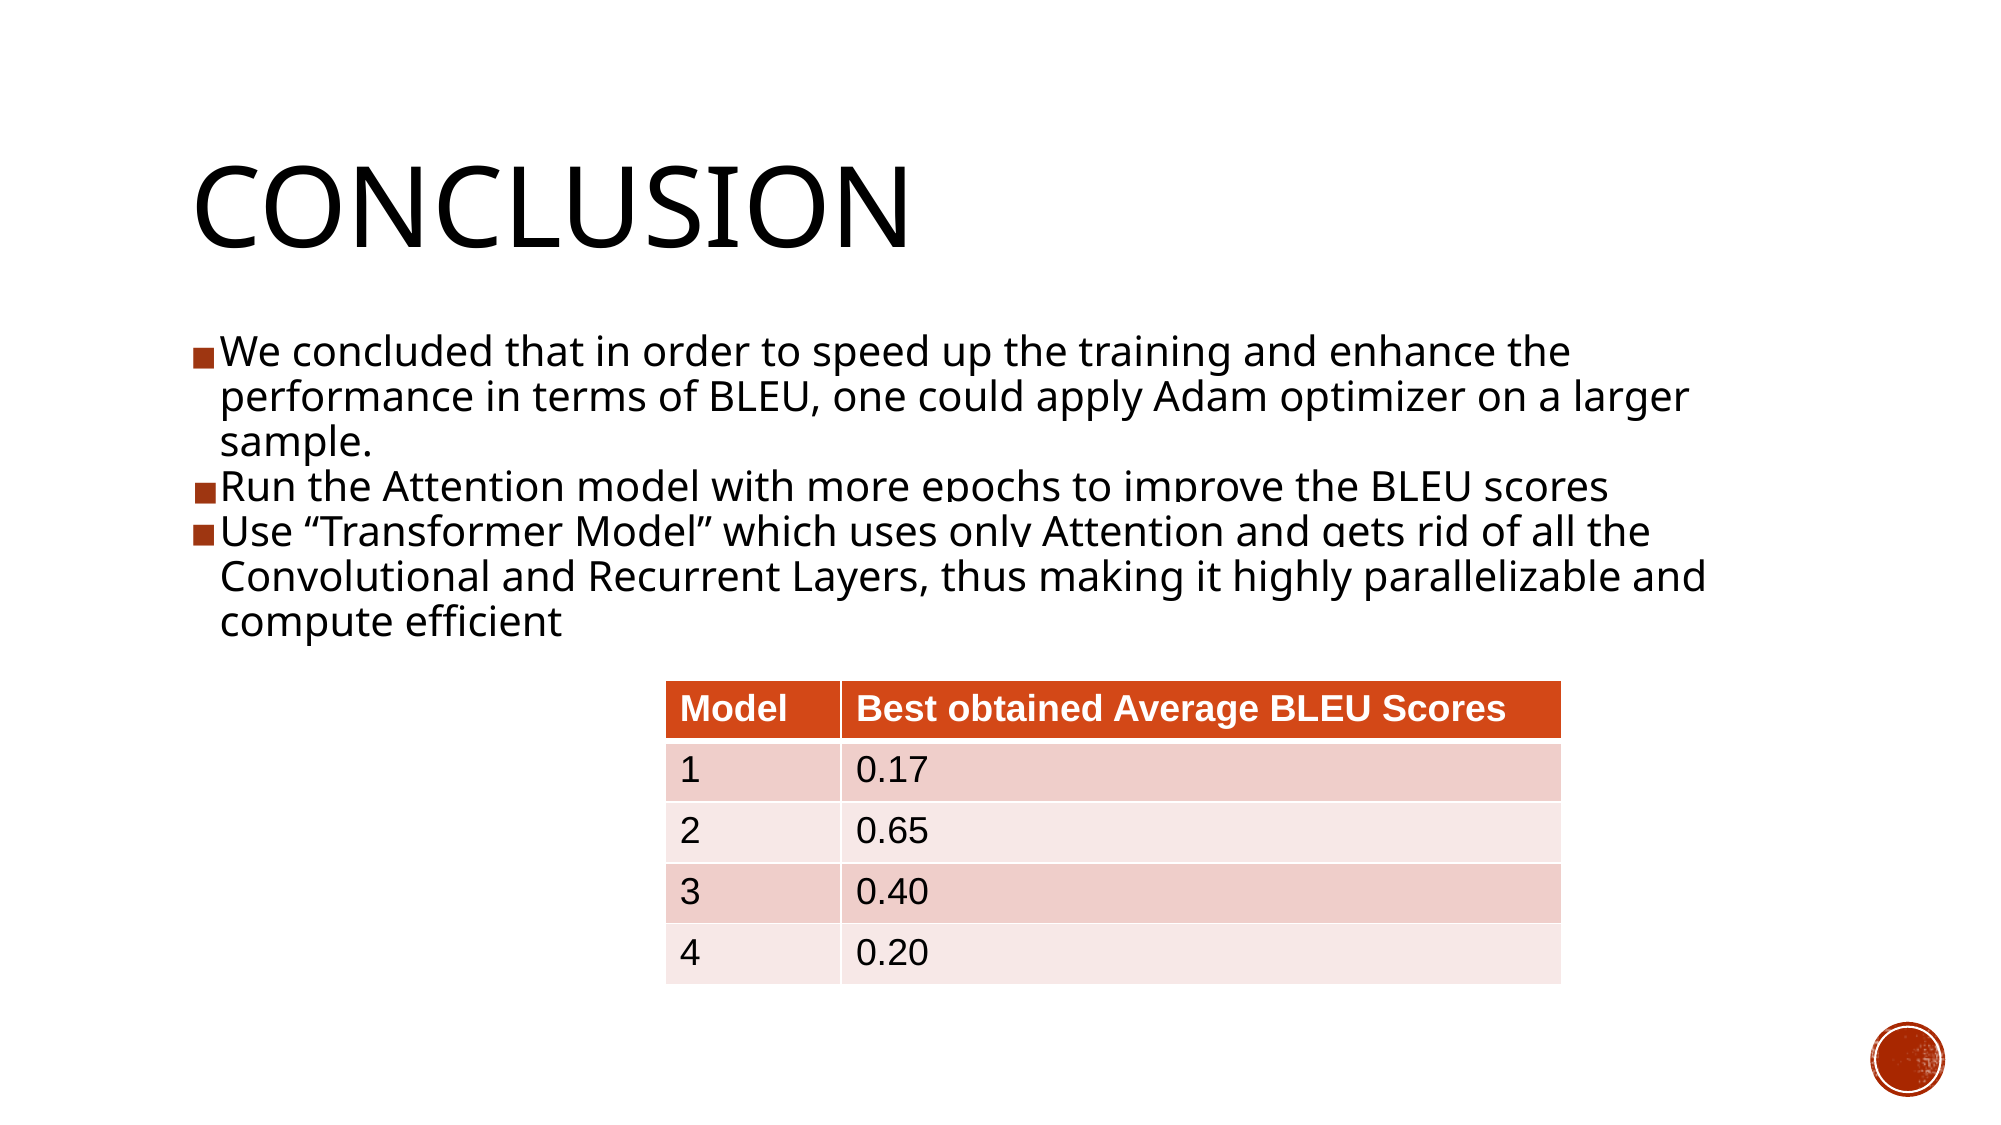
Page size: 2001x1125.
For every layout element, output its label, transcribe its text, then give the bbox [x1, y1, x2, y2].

table_cell 0.65 [842, 803, 1561, 862]
table_cell 1 [666, 744, 840, 801]
table_cell 3 [666, 864, 840, 923]
table_cell 4 [666, 924, 840, 984]
table_cell 0.40 [842, 864, 1561, 923]
table_cell 0.17 [842, 744, 1561, 801]
picture [1870, 1021, 1946, 1097]
table_header Model [666, 681, 840, 738]
table_header Best obtained Average BLEU Scores [842, 681, 1561, 738]
table_cell 0.20 [842, 924, 1561, 984]
title CONCLUSION [175, 79, 1826, 344]
table_cell 2 [666, 803, 840, 862]
list We concluded that in order to speed up the training and enhance the performance in terms of BLEU, one could apply Adam optimizer on a larger sample. Run the Attention model with more epochs to improve the BLEU scores Use “Transformer Model” which uses only Attention and gets rid of all the Convolutional and Recurrent Layers, thus making it highly parallelizable and compute efficient [174, 273, 1825, 938]
